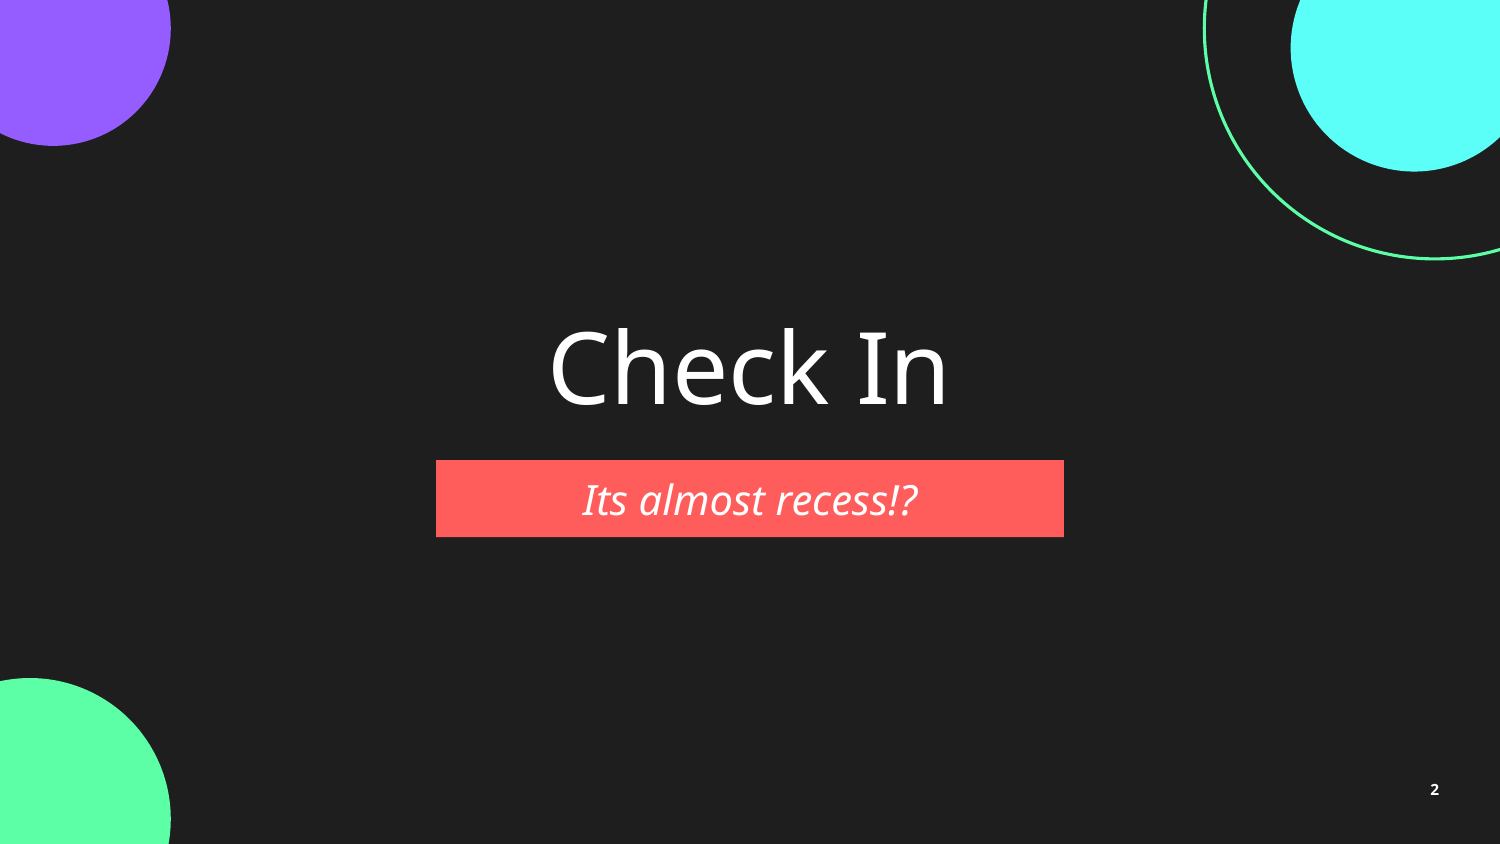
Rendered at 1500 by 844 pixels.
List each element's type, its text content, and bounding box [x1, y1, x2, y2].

title Check In [253, 289, 1247, 440]
slide_number 2 [1389, 764, 1480, 816]
subtitle Its almost recess!? [436, 460, 1064, 538]
